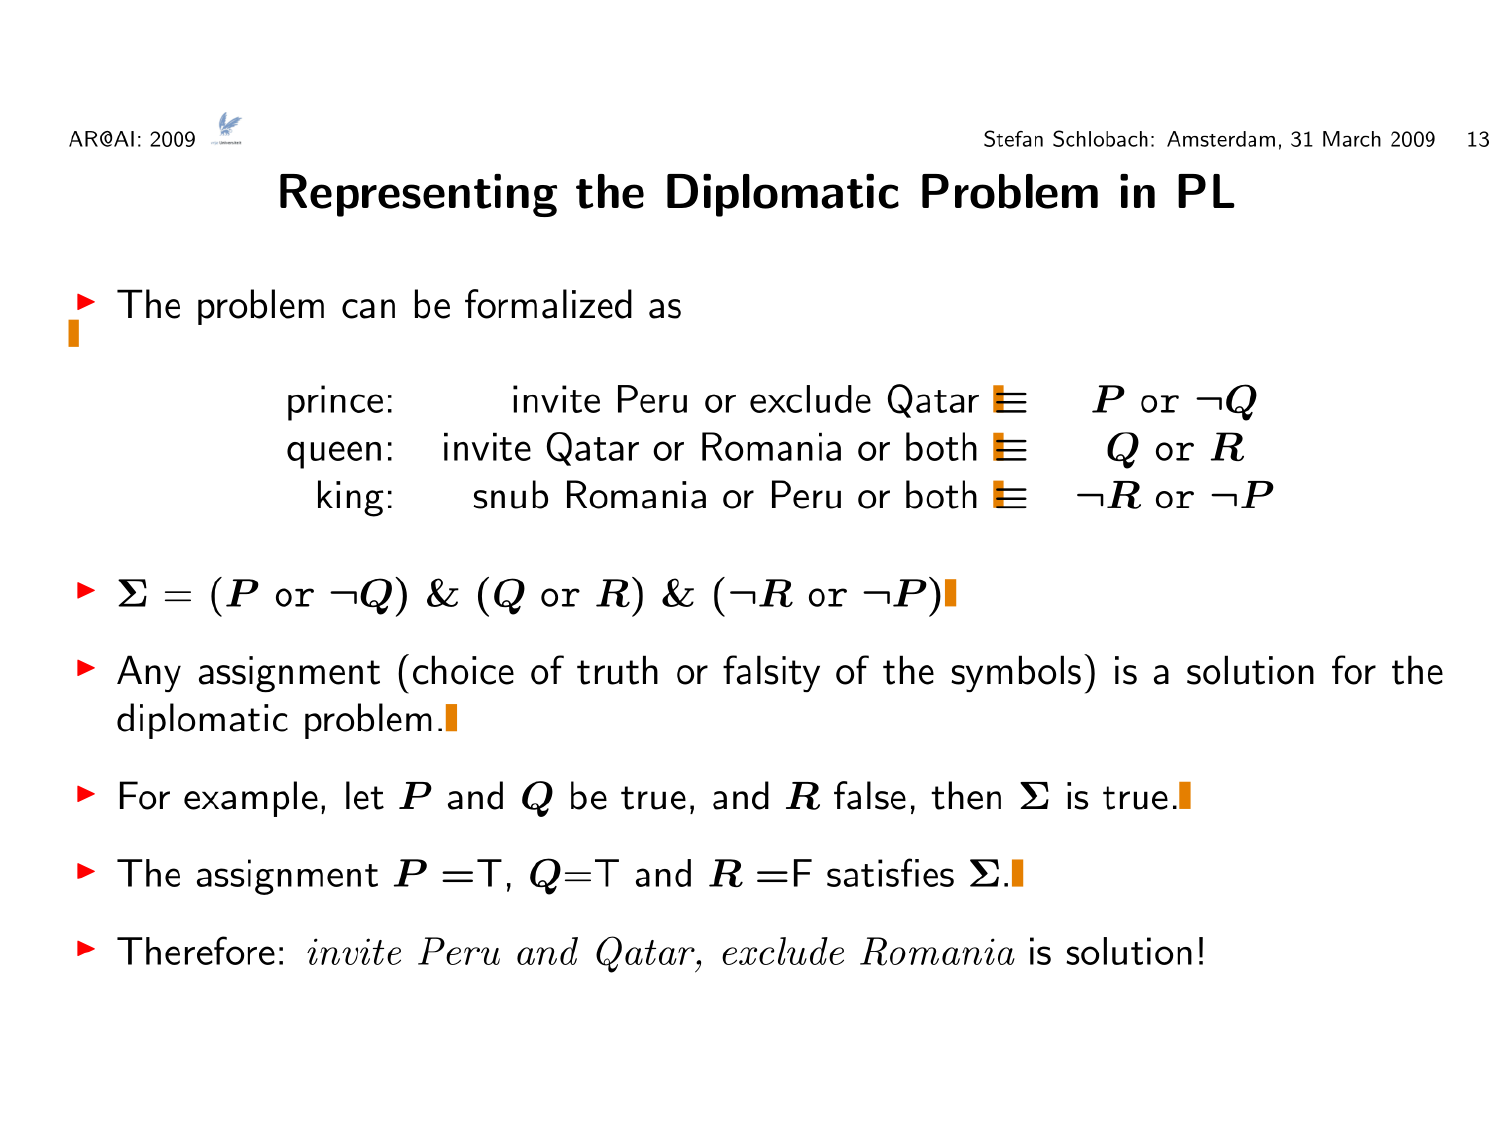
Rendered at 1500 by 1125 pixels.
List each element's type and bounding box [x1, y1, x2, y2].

picture [0, 61, 1500, 1064]
